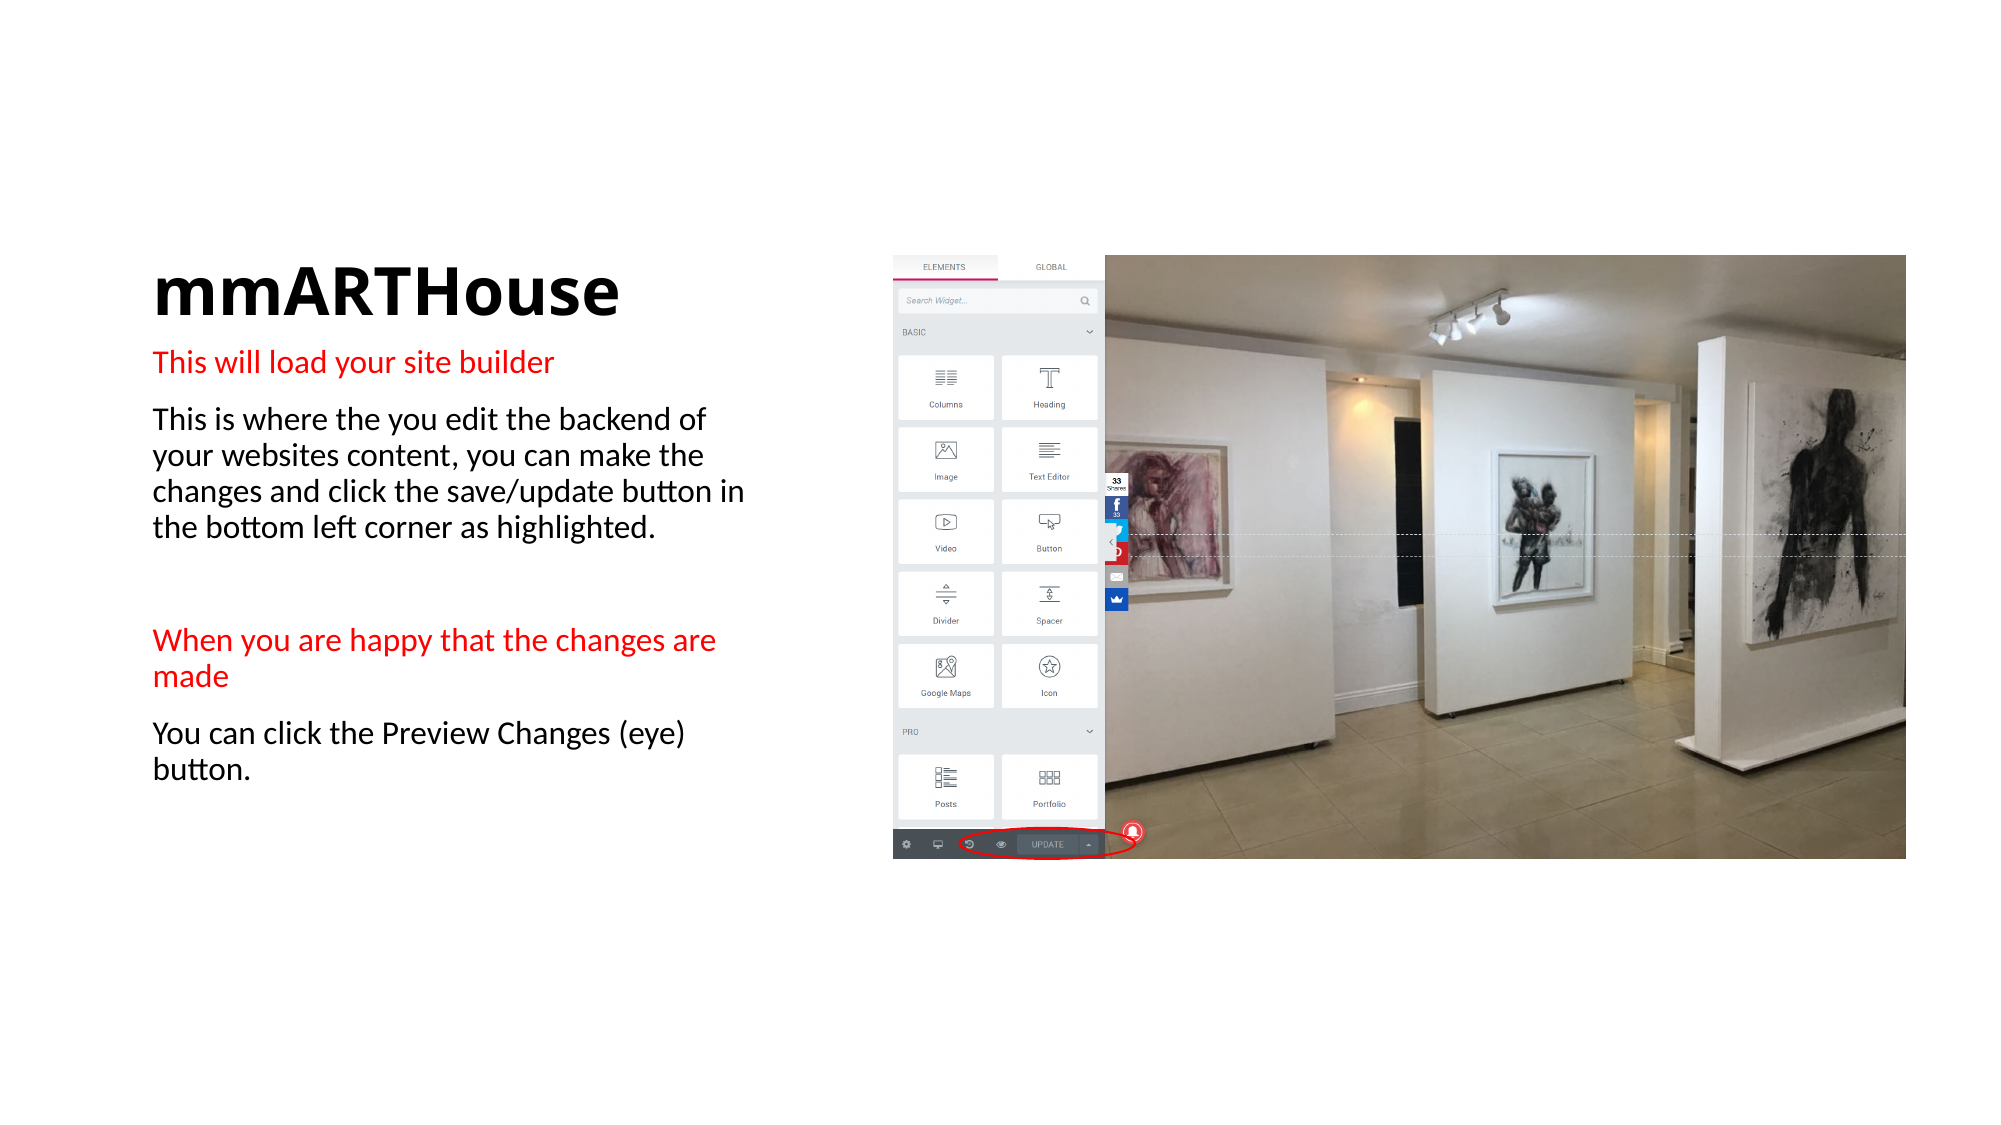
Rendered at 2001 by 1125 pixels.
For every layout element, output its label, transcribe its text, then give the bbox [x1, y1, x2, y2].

title mmARTHouse [137, 75, 783, 337]
list This will load your site builder This is where the you edit the backend of your websites content, you can make the changes and click the save/update button in the bottom left corner as highlighted. When you are happy that the changes are made You can click the Preview Changes (eye) button. [137, 337, 783, 1045]
picture [893, 255, 1906, 859]
